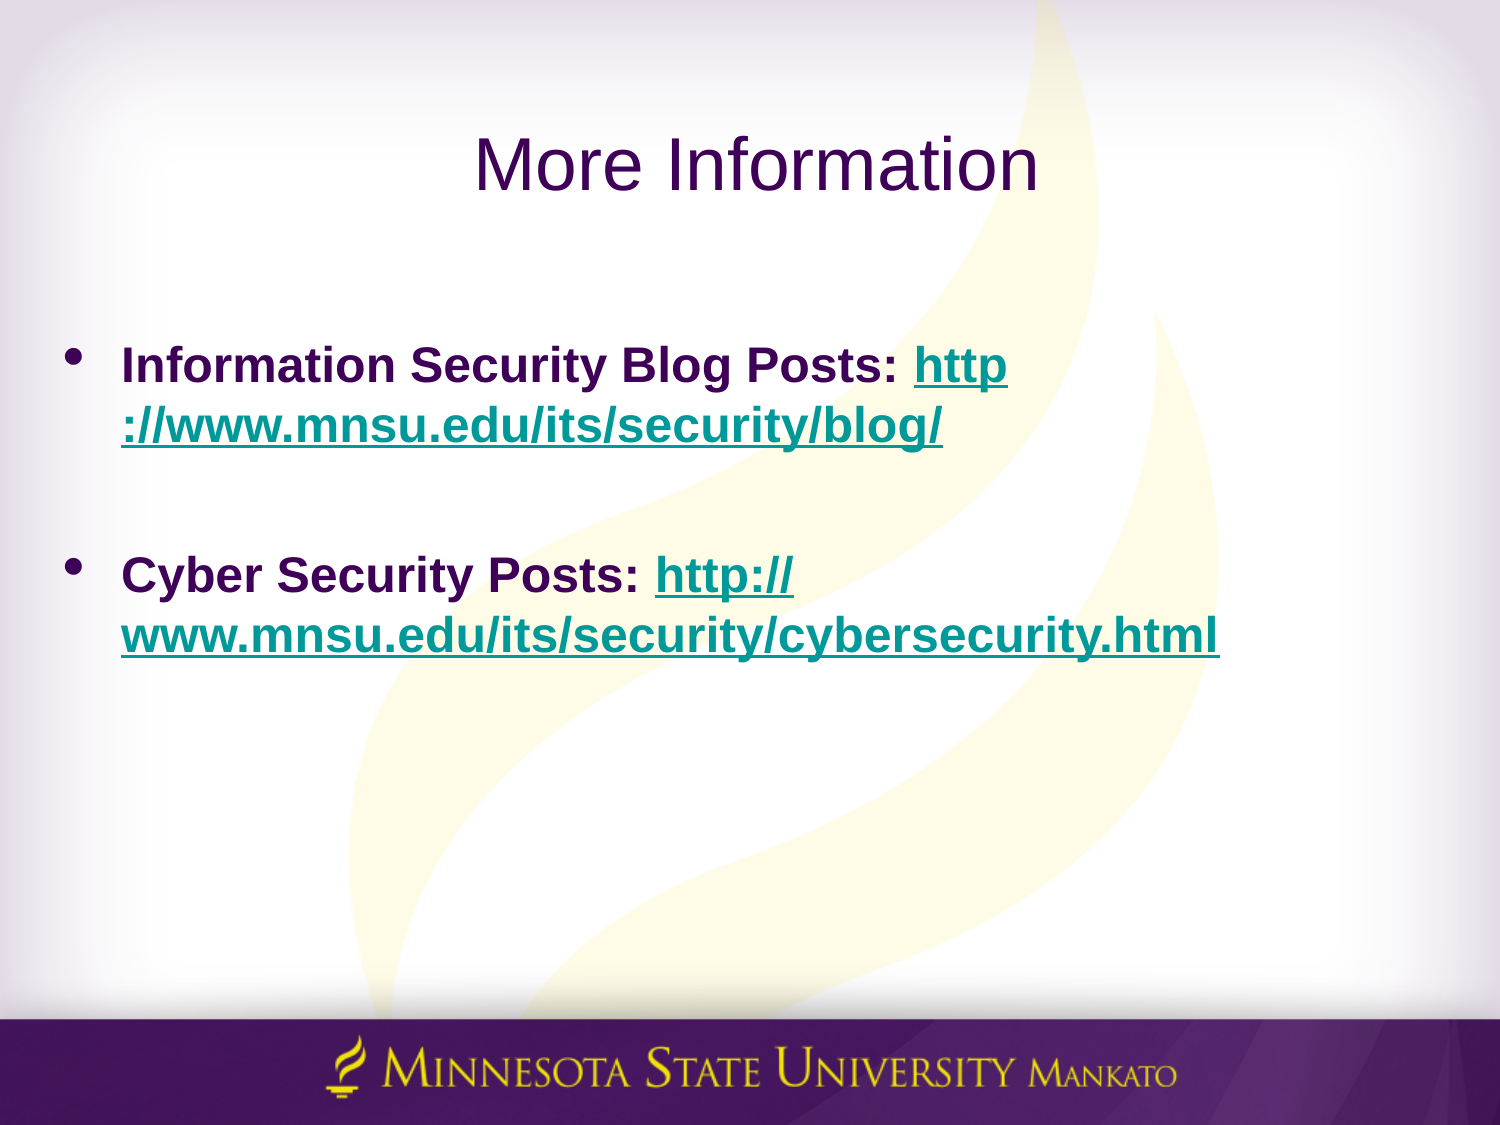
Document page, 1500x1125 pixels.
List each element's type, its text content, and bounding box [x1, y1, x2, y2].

picture [0, 0, 1500, 1125]
list Information Security Blog Posts: http://www.mnsu.edu/its/security/blog/ Cyber Security Posts: http://www.mnsu.edu/its/security/cybersecurity.html [50, 324, 1388, 925]
title More Information [126, 62, 1388, 259]
